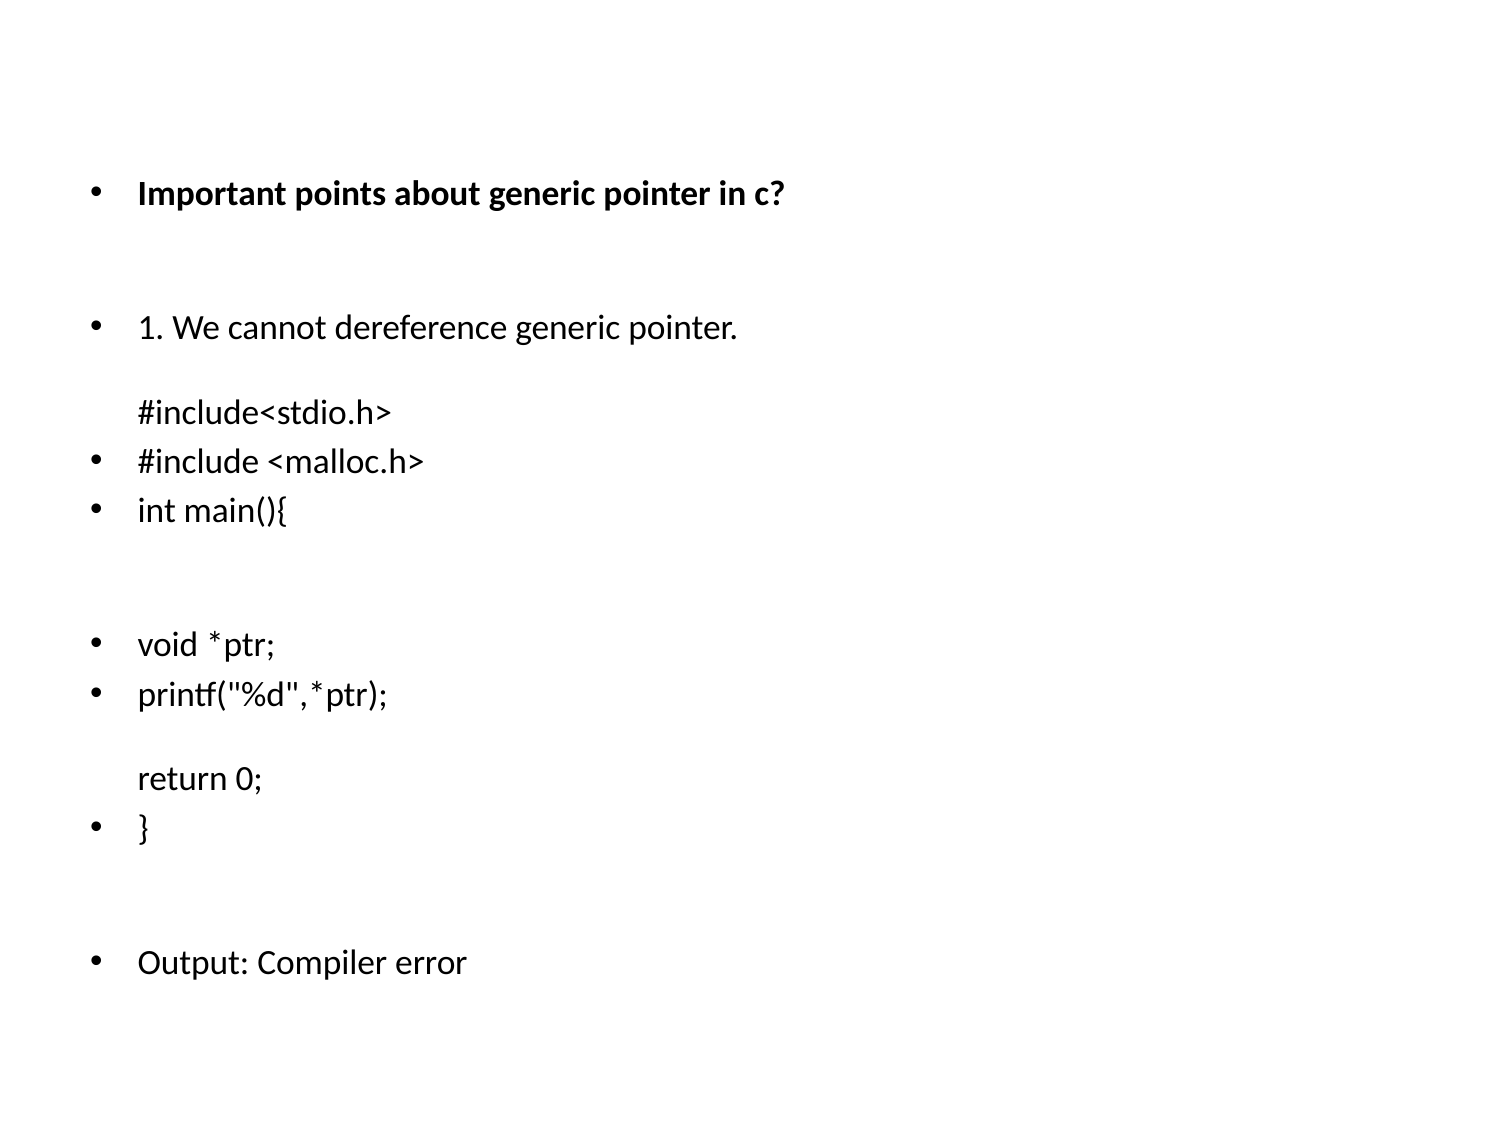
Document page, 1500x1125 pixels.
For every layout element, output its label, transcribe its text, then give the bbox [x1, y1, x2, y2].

list Important points about generic pointer in c? 1. We cannot dereference generic pointer. #include<stdio.h> #include <malloc.h> int main(){ void *ptr; printf("%d",*ptr); return 0; } Output: Compiler error [75, 162, 1425, 1005]
